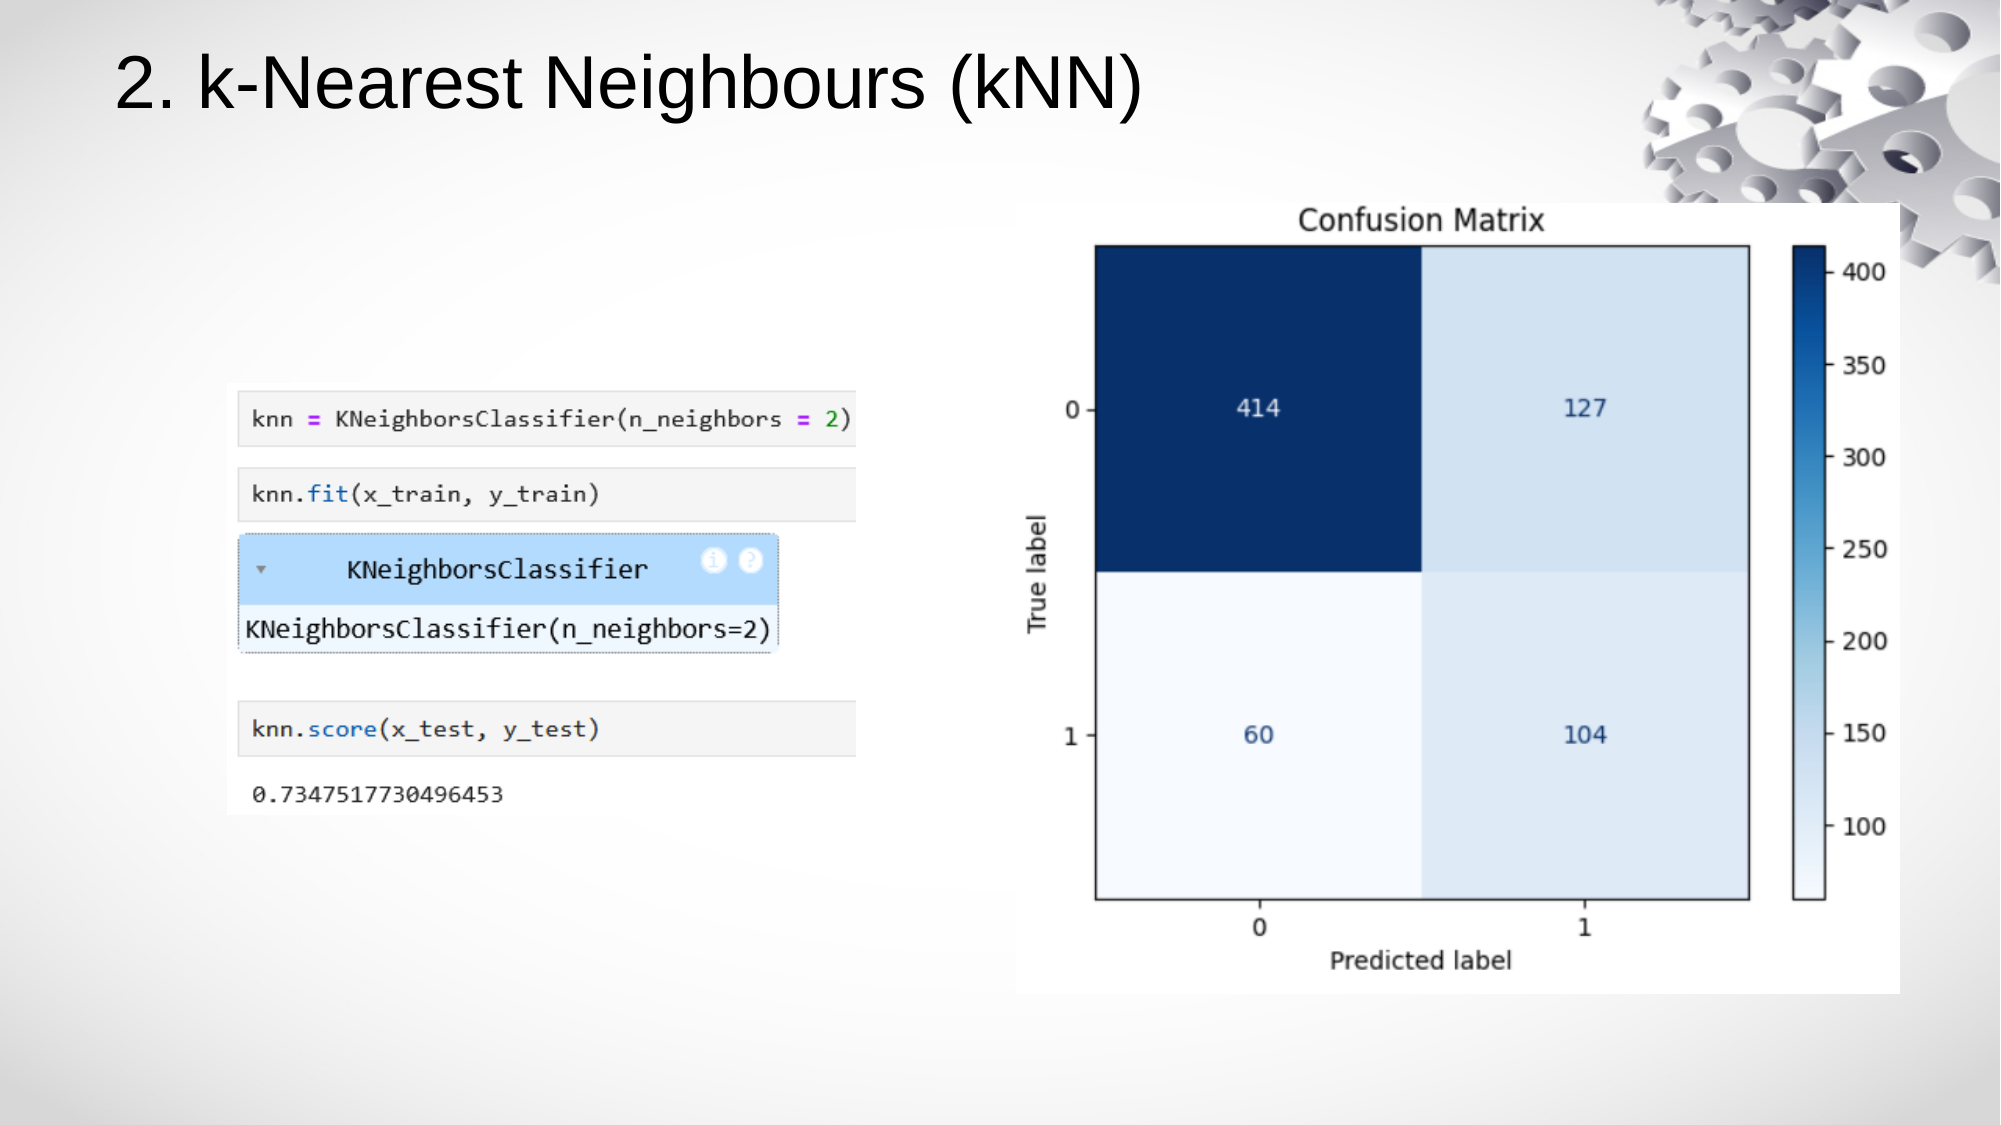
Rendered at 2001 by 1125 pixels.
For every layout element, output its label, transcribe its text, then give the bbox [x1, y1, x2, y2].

title 2. k-Nearest Neighbours (kNN) [99, 30, 1901, 127]
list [1016, 203, 1900, 994]
picture [0, 0, 2000, 1125]
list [227, 383, 856, 815]
